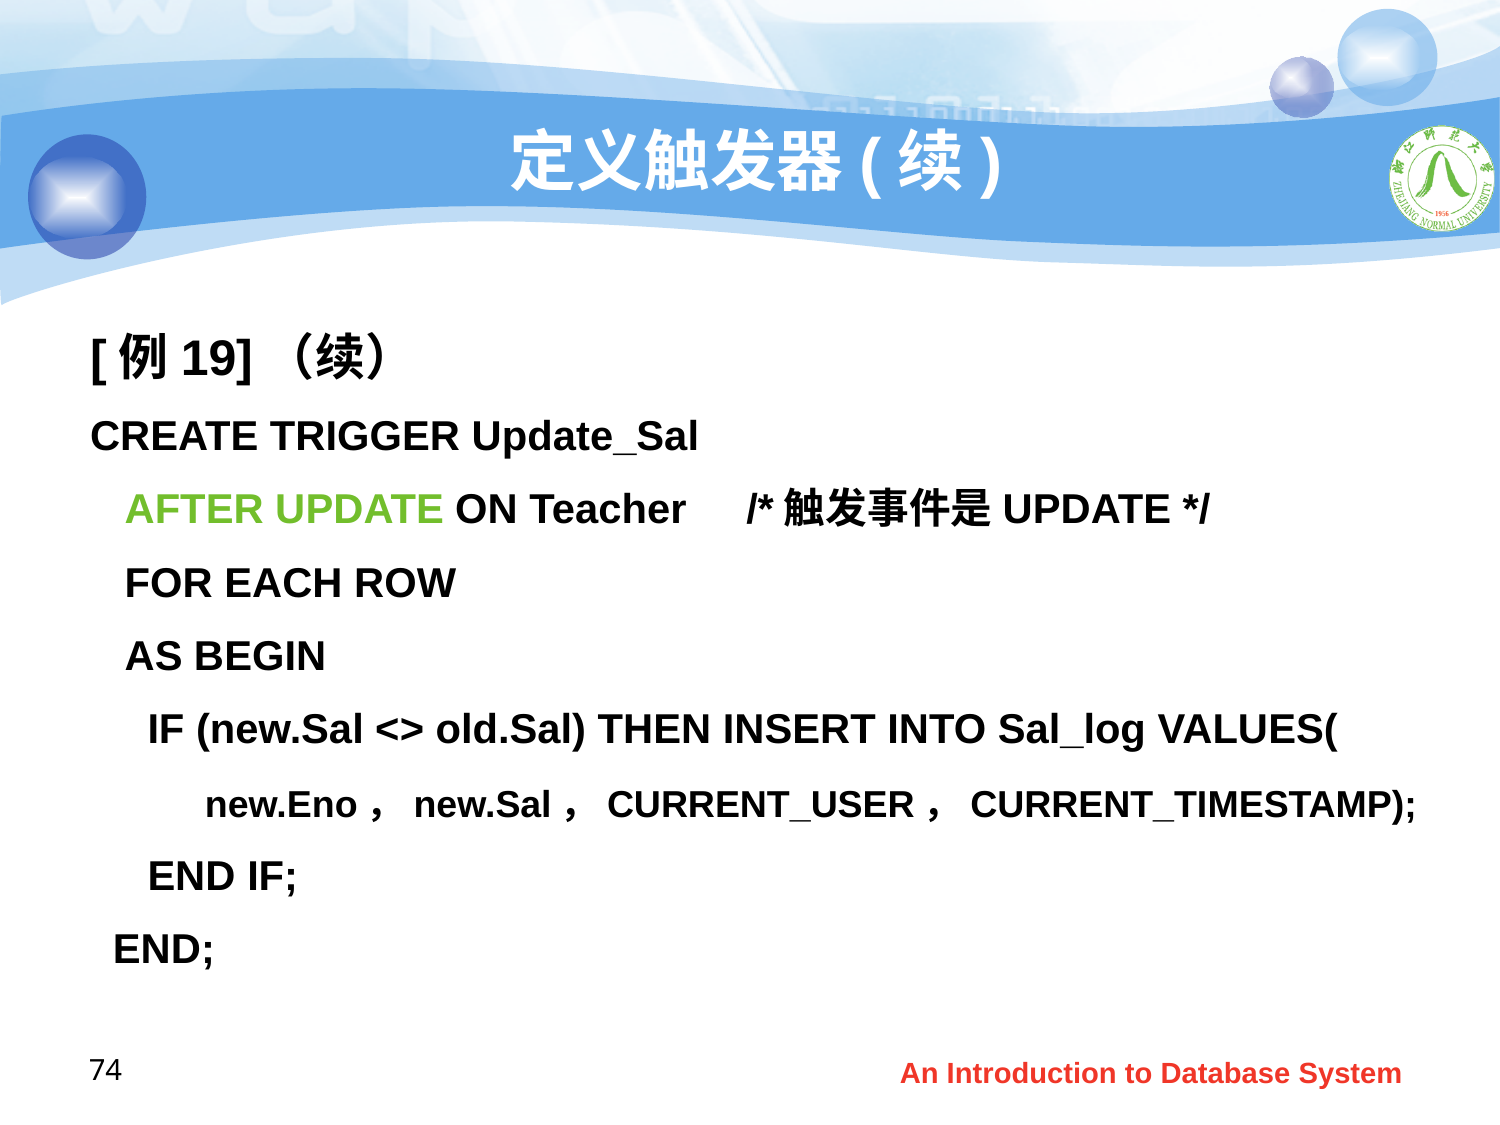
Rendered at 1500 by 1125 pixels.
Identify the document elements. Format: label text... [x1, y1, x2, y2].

title 定义触发器(续) [150, 112, 1363, 205]
footer An Introduction to Database System [856, 1046, 1447, 1100]
slide_number 74 [41, 1023, 138, 1099]
list [例19]（续） CREATE TRIGGER Update_Sal AFTER UPDATE ON Teacher /*触发事件是UPDATE */ FOR EACH ROW AS BEGIN IF (new.Sal <> old.Sal) THEN INSERT INTO Sal_log VALUES( new.Eno，new.Sal，CURRENT_USER，CURRENT_TIMESTAMP); END IF; END; [75, 299, 1459, 1038]
picture [0, 0, 1500, 112]
picture [1388, 125, 1495, 232]
